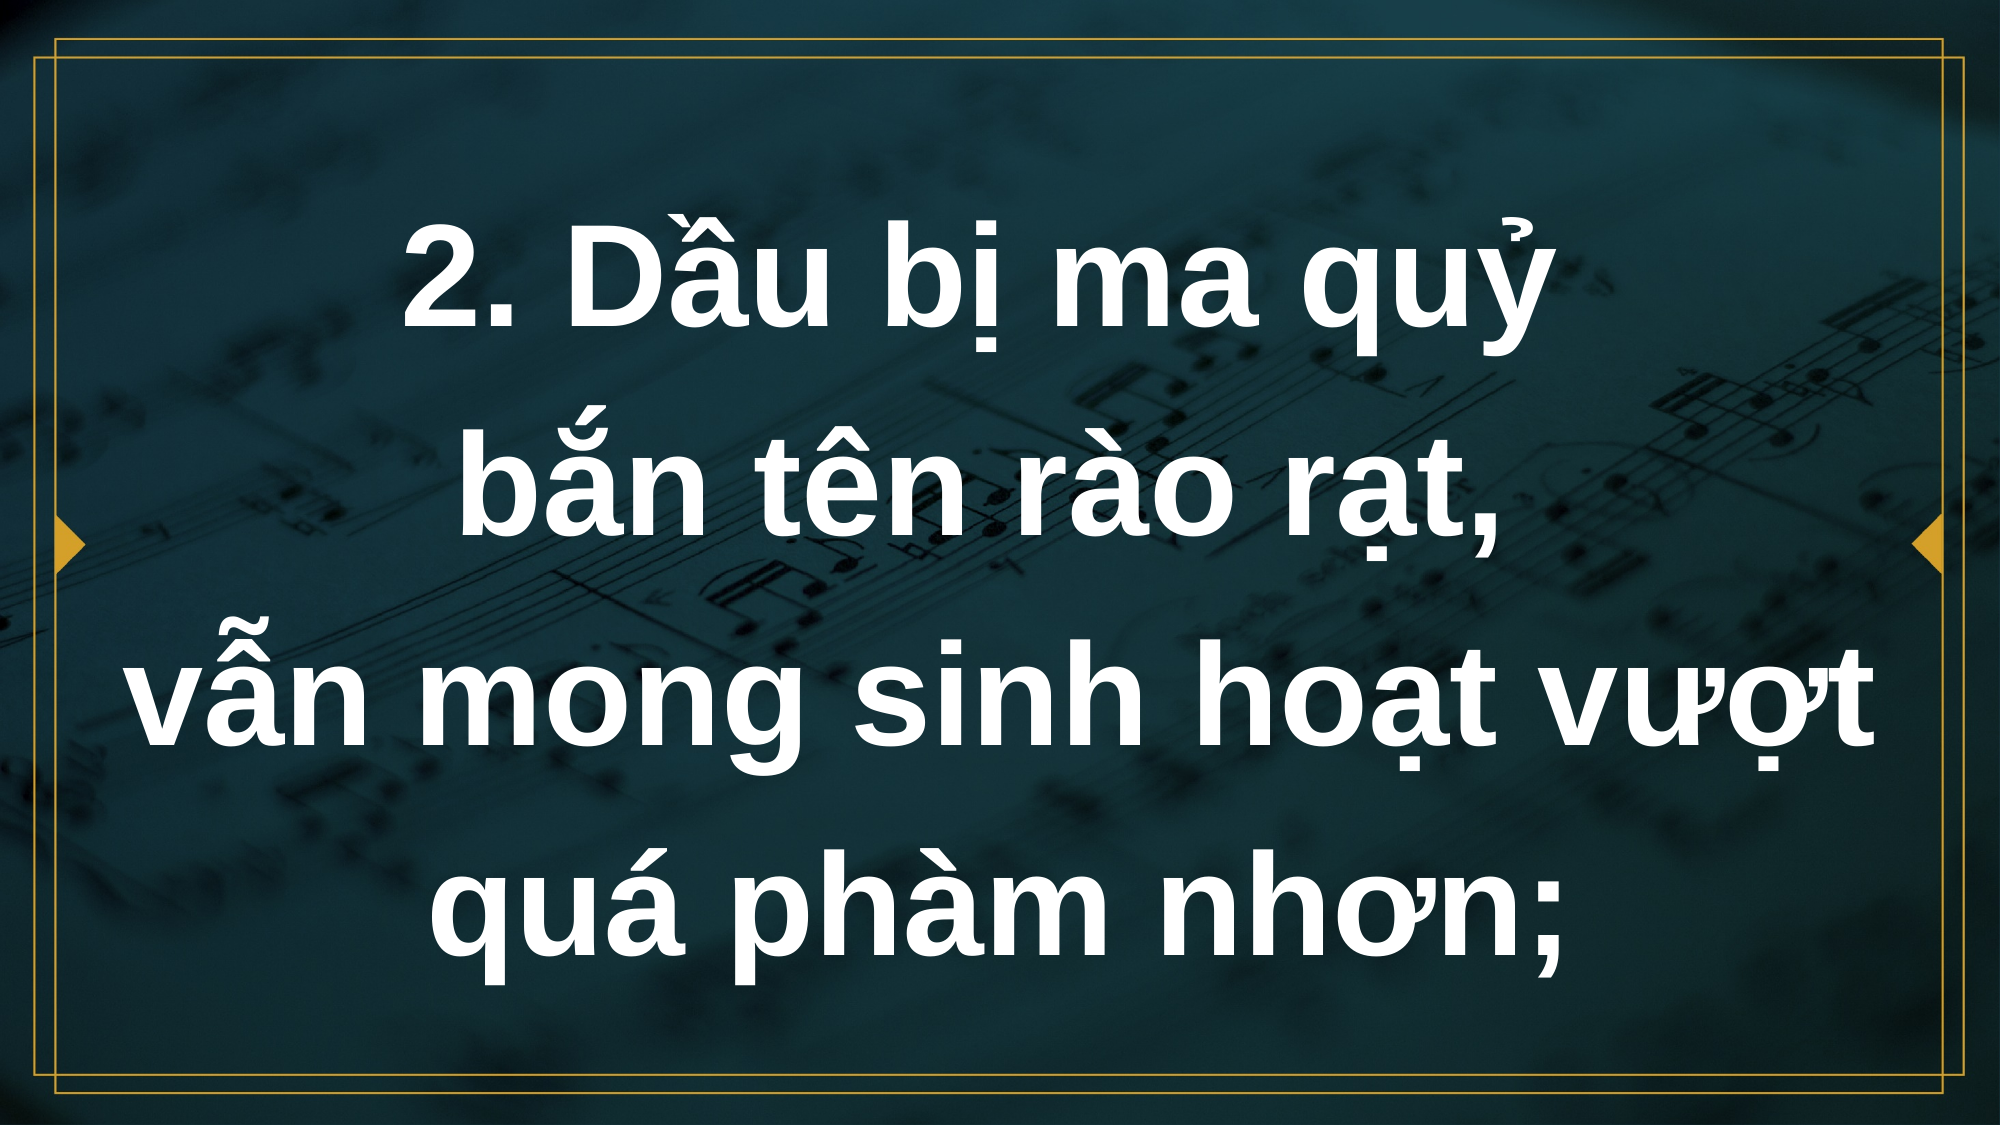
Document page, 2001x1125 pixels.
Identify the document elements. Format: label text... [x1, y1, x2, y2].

picture [0, 0, 2000, 1125]
title 2. Dầu bị ma quỷ bắn tên rào rạt, vẫn mong sinh hoạt vượt quá phàm nhơn; [55, 53, 1945, 1077]
